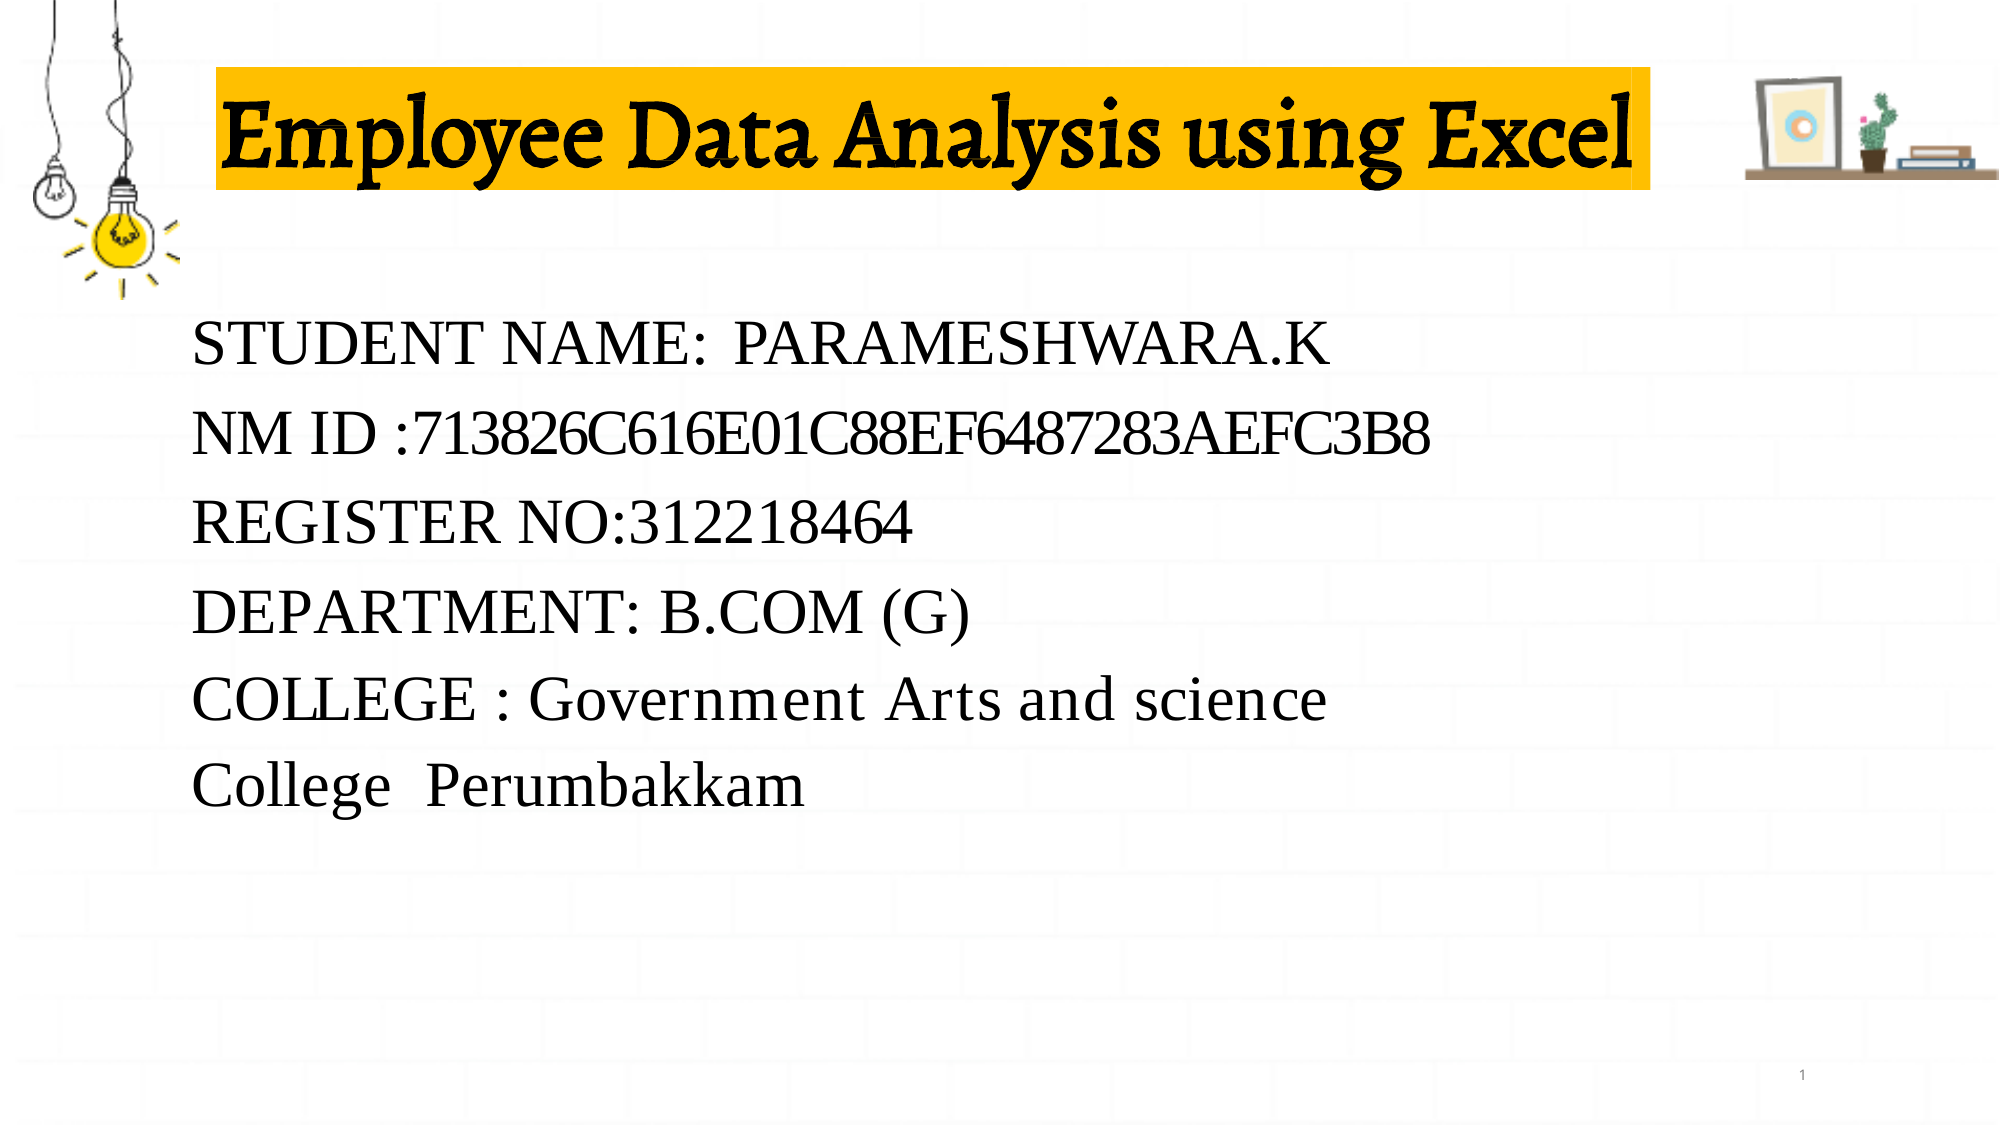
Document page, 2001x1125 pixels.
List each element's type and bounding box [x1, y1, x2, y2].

text_box [0, 0, 2000, 1125]
